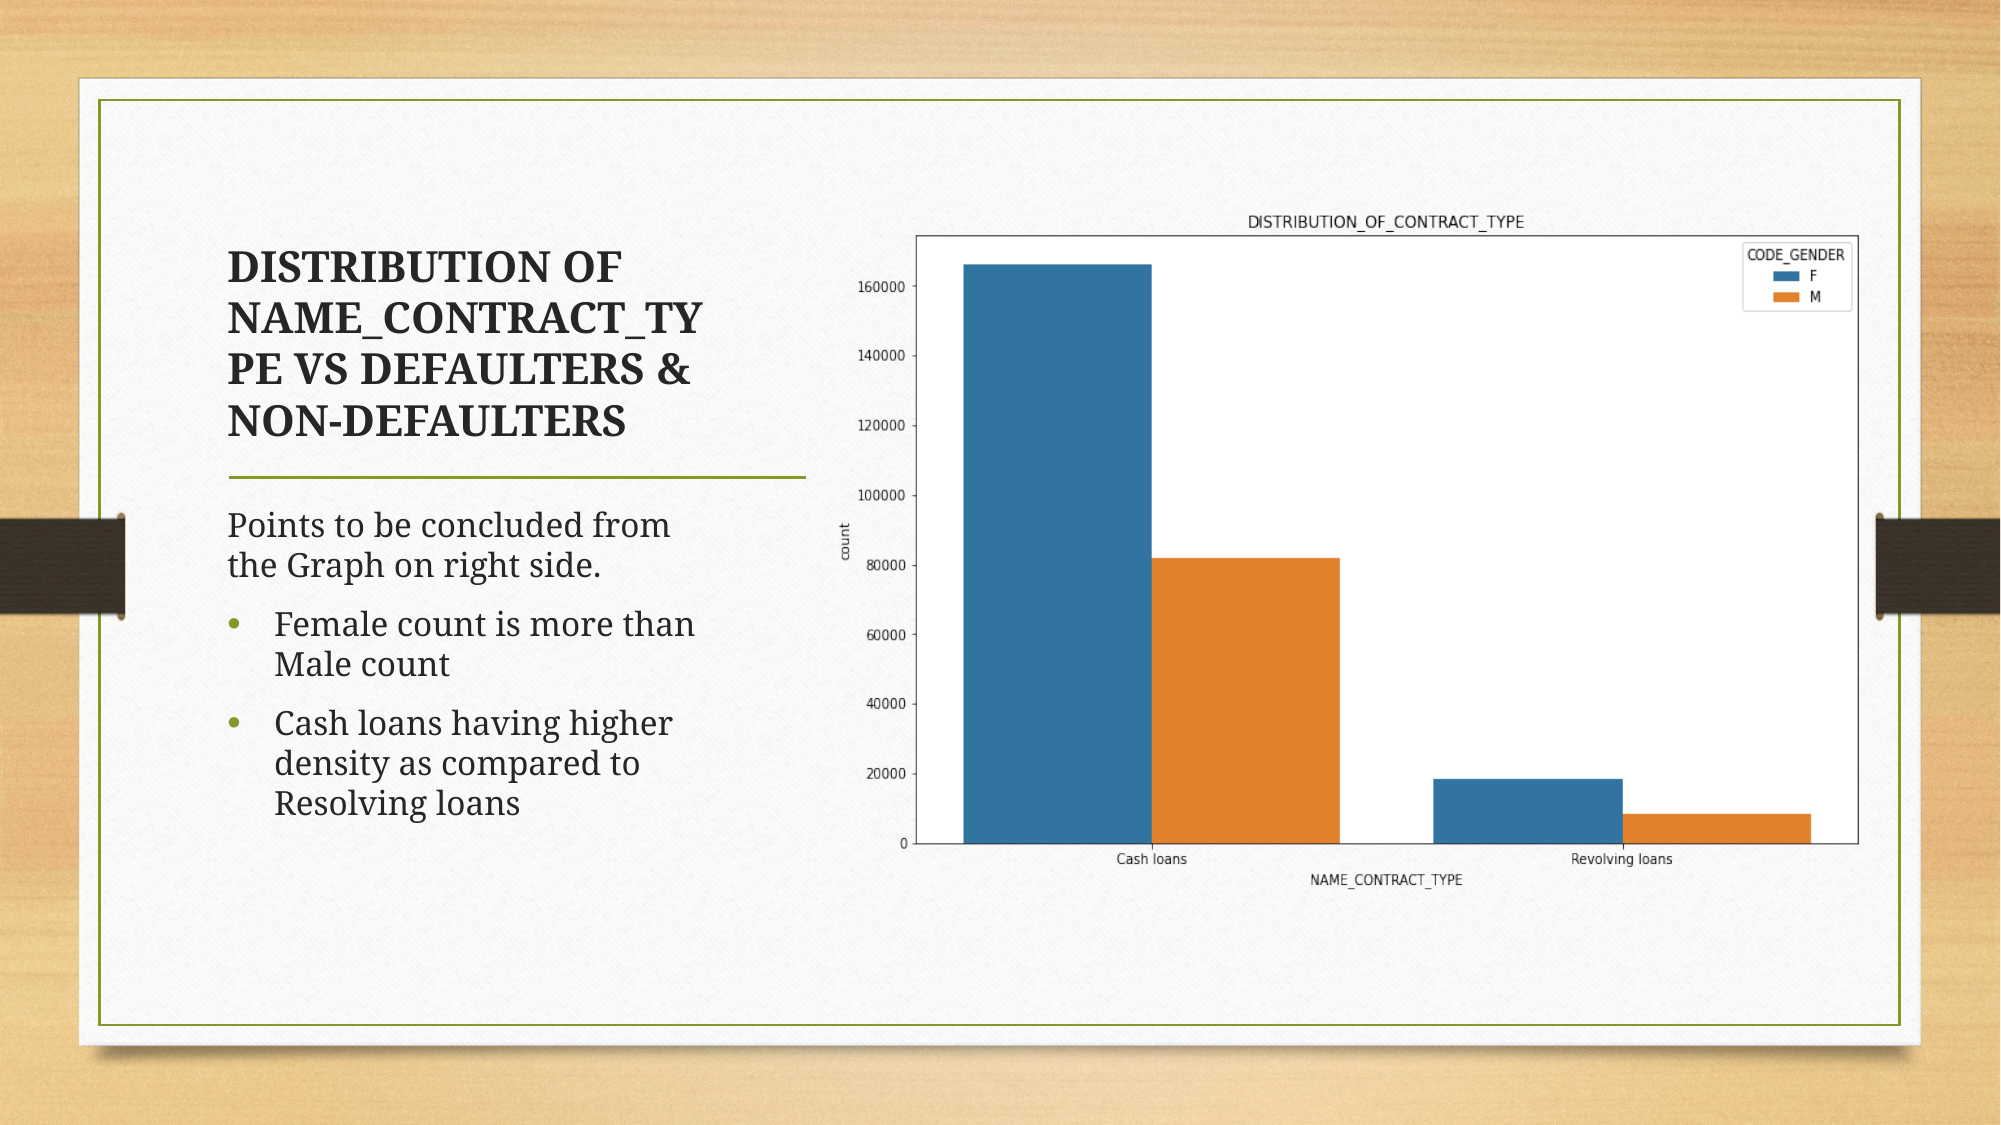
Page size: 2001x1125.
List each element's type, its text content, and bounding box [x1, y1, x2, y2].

list Points to be concluded from the Graph on right side. Female count is more than Male count Cash loans having higher density as compared to Resolving loans [212, 497, 737, 898]
picture [0, 0, 2001, 1125]
title DISTRIBUTION OF NAME_CONTRACT_TYPE VS DEFAULTERS & NON-DEFAULTERS [212, 227, 737, 453]
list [829, 203, 1867, 898]
